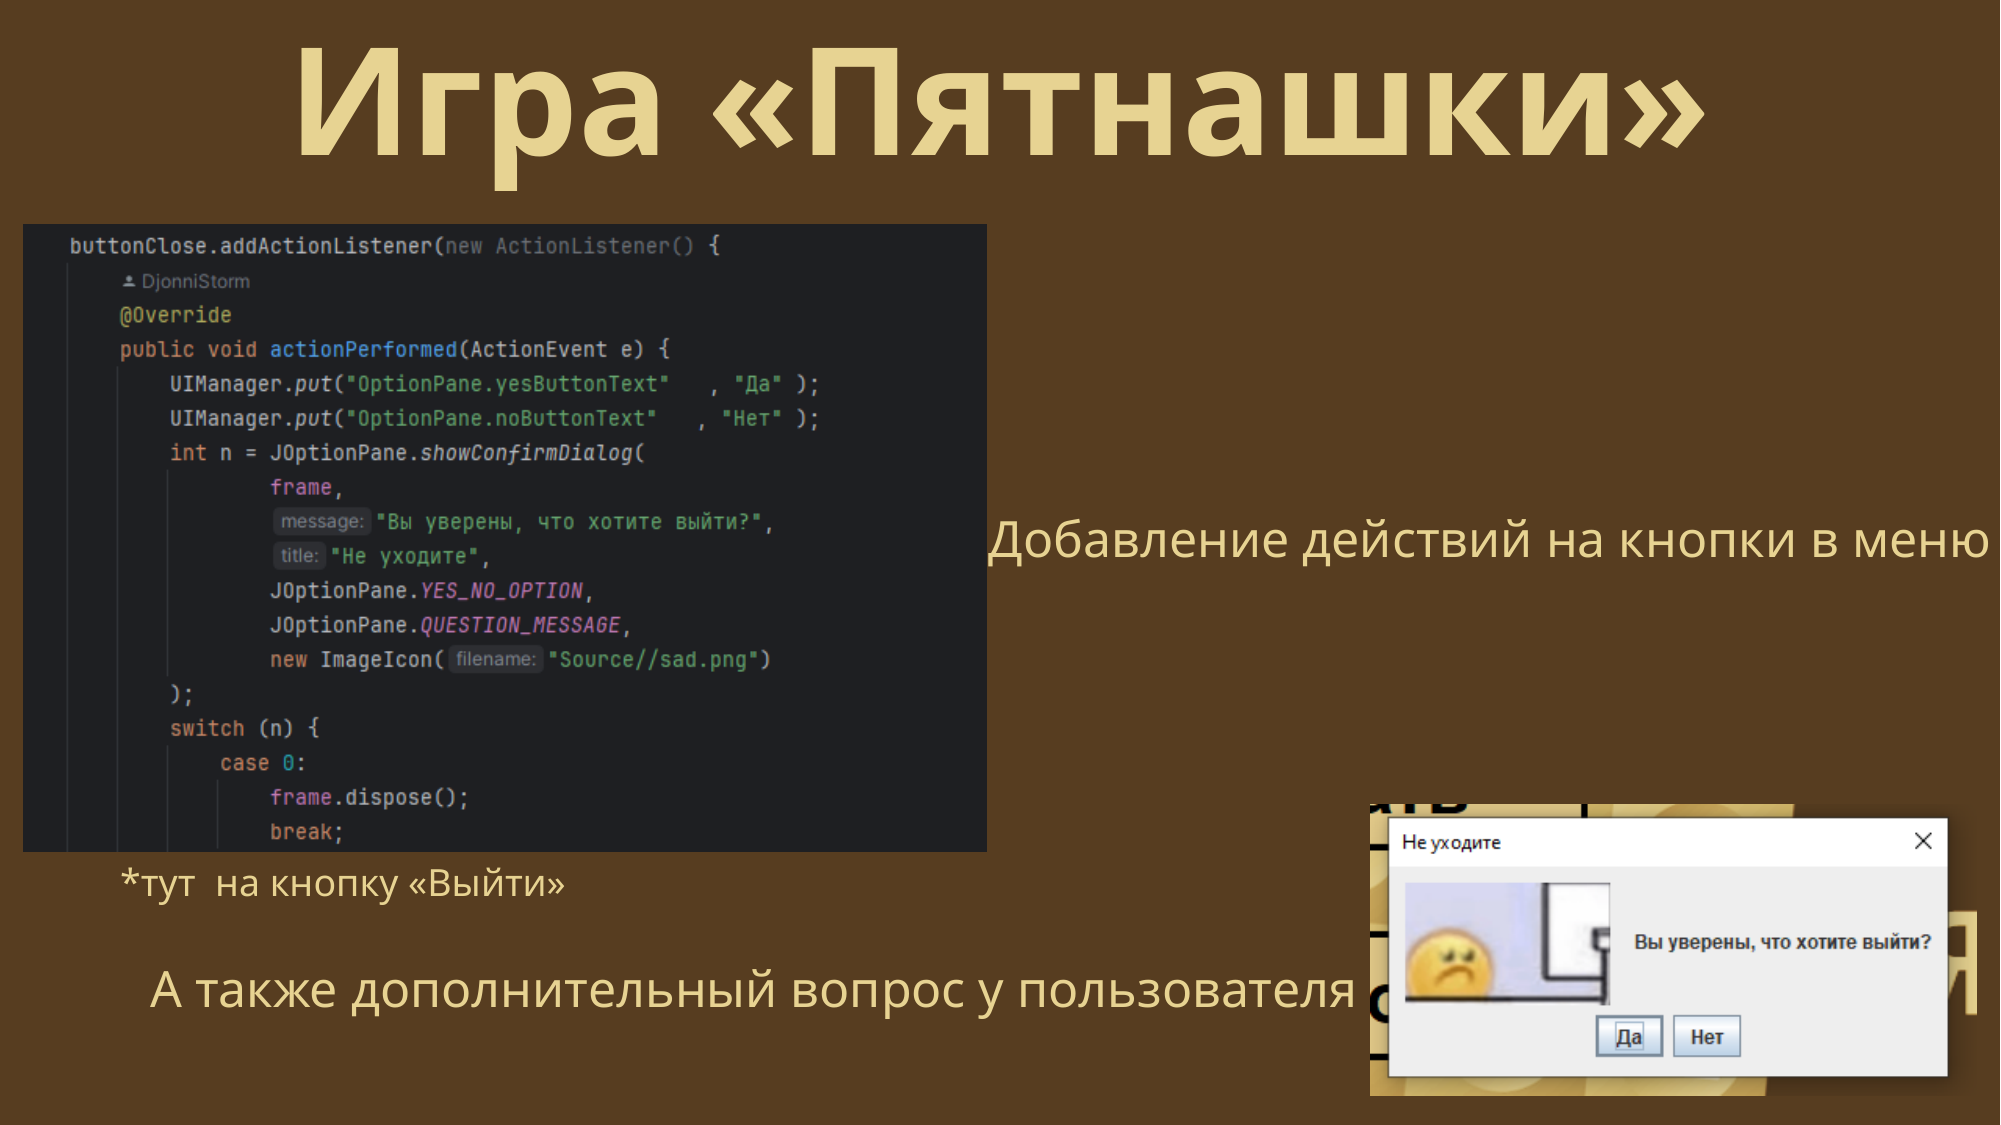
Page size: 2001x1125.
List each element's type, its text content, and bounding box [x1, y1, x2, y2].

text_box А также дополнительный вопрос у пользователя [135, 949, 1370, 1025]
text_box Добавление действий на кнопки в меню [987, 500, 2000, 575]
title Игра «Пятнашки» [249, 13, 1750, 196]
picture [1370, 804, 1977, 1096]
text_box *тут на кнопку «Выйти» [105, 852, 582, 912]
picture [23, 224, 987, 852]
